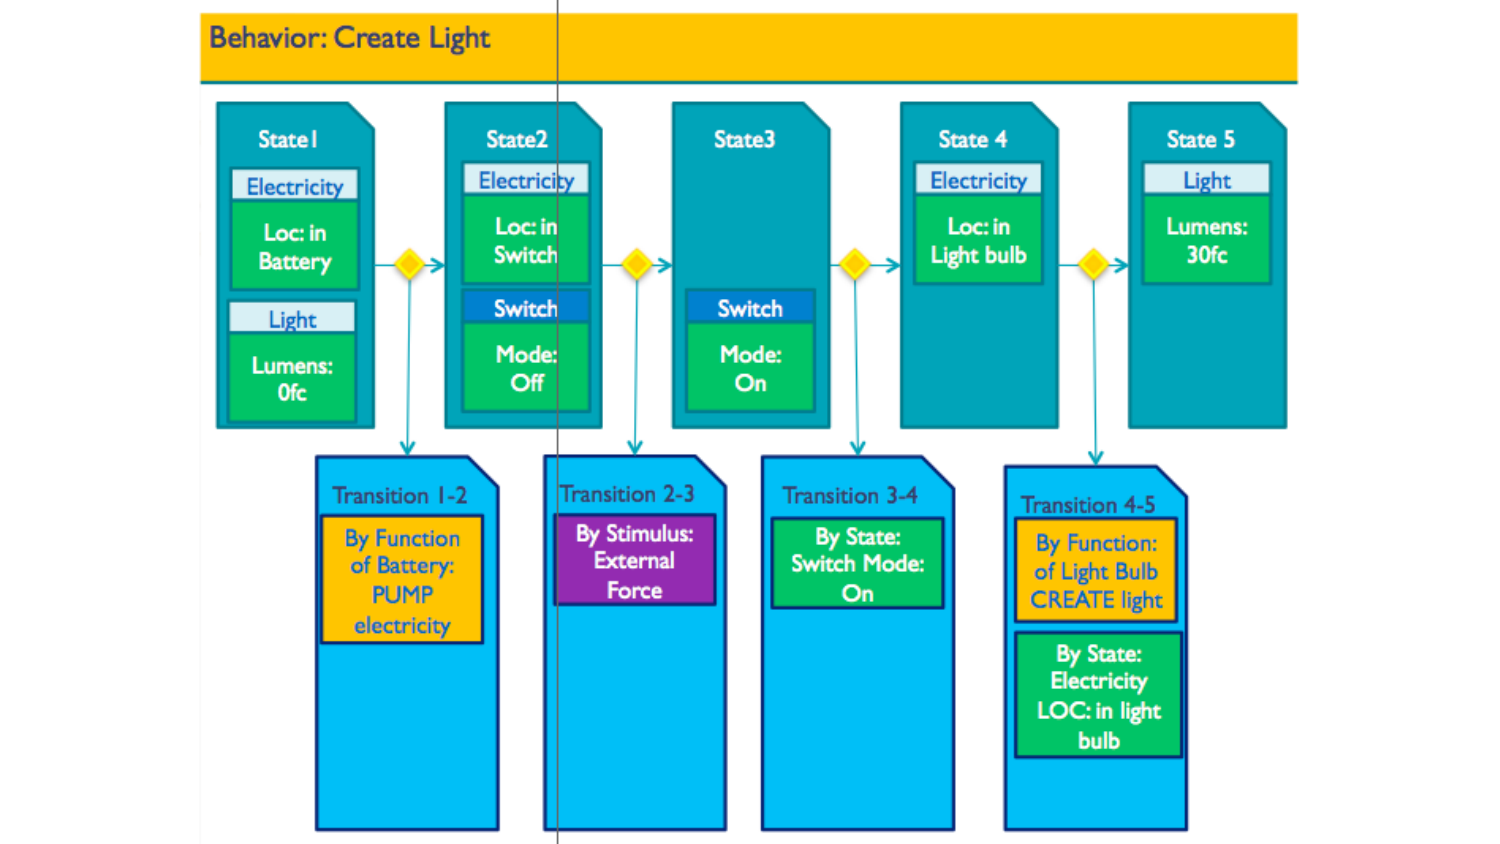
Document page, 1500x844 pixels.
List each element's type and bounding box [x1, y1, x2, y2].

picture [187, 0, 1310, 844]
